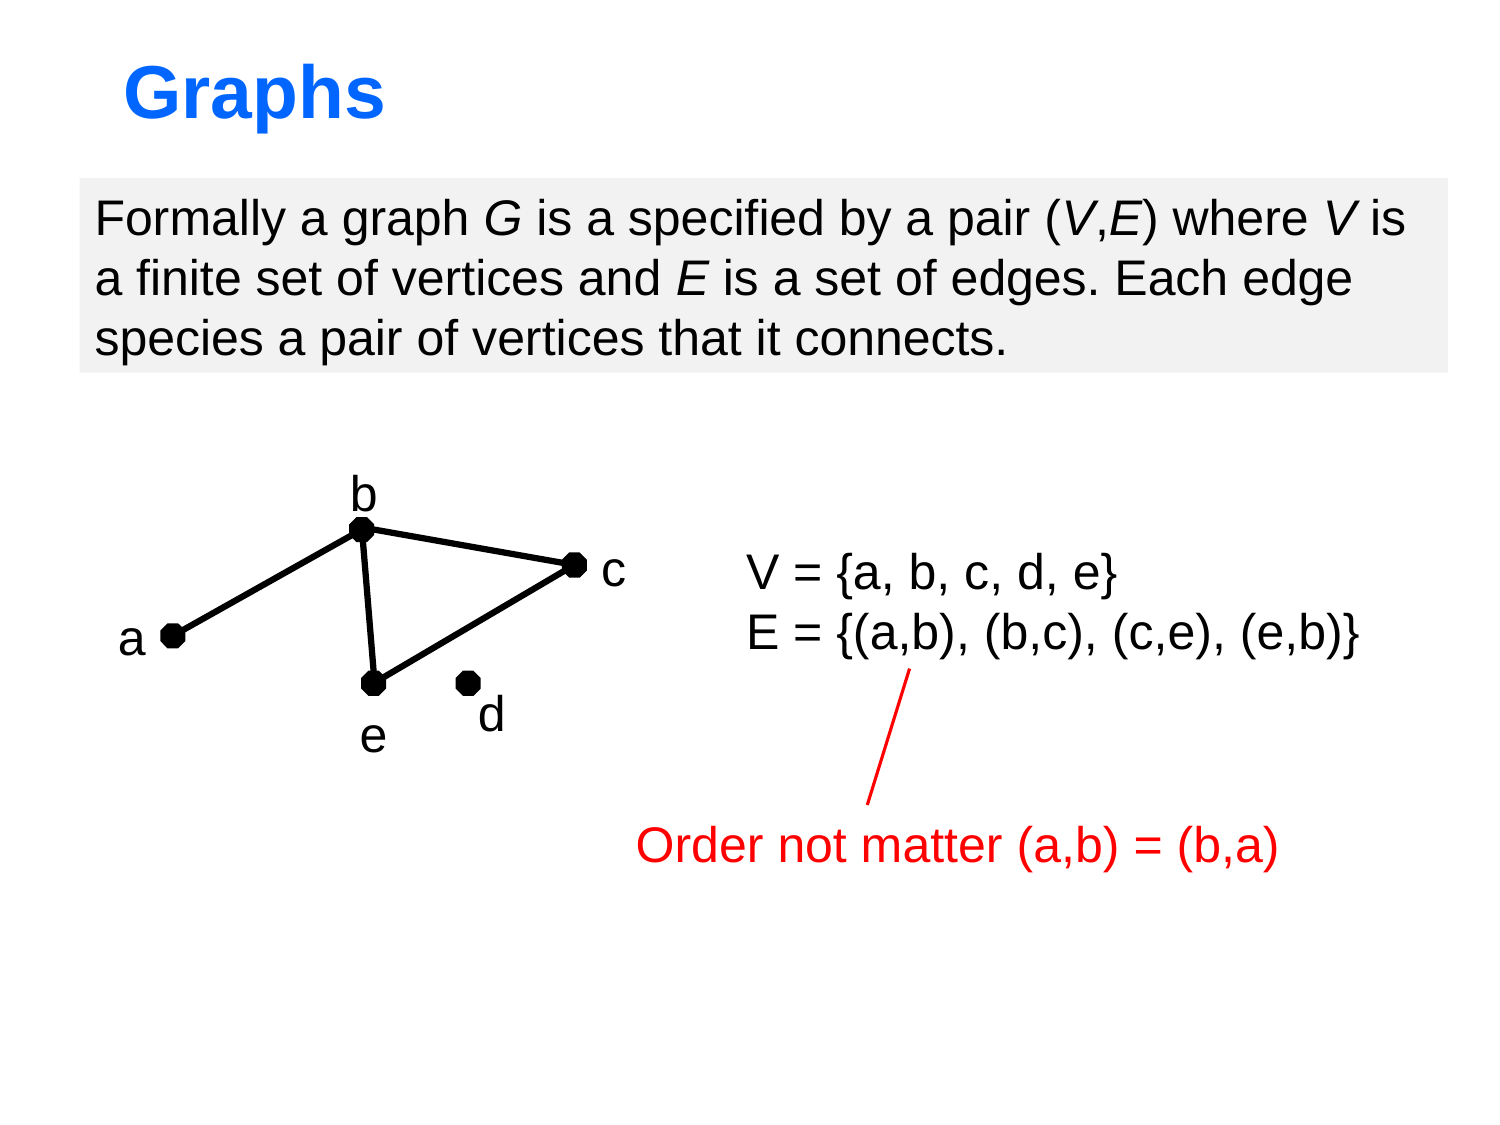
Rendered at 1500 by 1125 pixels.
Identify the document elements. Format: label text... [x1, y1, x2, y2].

text_box [562, 553, 586, 577]
text_box Order not matter (a,b) = (b,a) [620, 804, 1296, 880]
text_box a [103, 597, 161, 673]
text_box [361, 671, 386, 695]
text_box Formally a graph G is a specified by a pair (V,E) where V is a finite set of vertices and E is a set of edges. Each edge species a pair of vertices that it connects. [79, 177, 1448, 373]
title Graphs [108, 37, 1384, 139]
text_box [866, 668, 910, 806]
text_box e [344, 695, 403, 770]
text_box V = {a, b, c, d, e} E = {(a,b), (b,c), (c,e), (e,b)} [731, 532, 1376, 667]
text_box [349, 530, 374, 542]
text_box b [335, 454, 393, 530]
text_box [161, 624, 185, 648]
text_box c [586, 529, 642, 605]
text_box d [463, 673, 521, 749]
text_box [456, 671, 475, 695]
